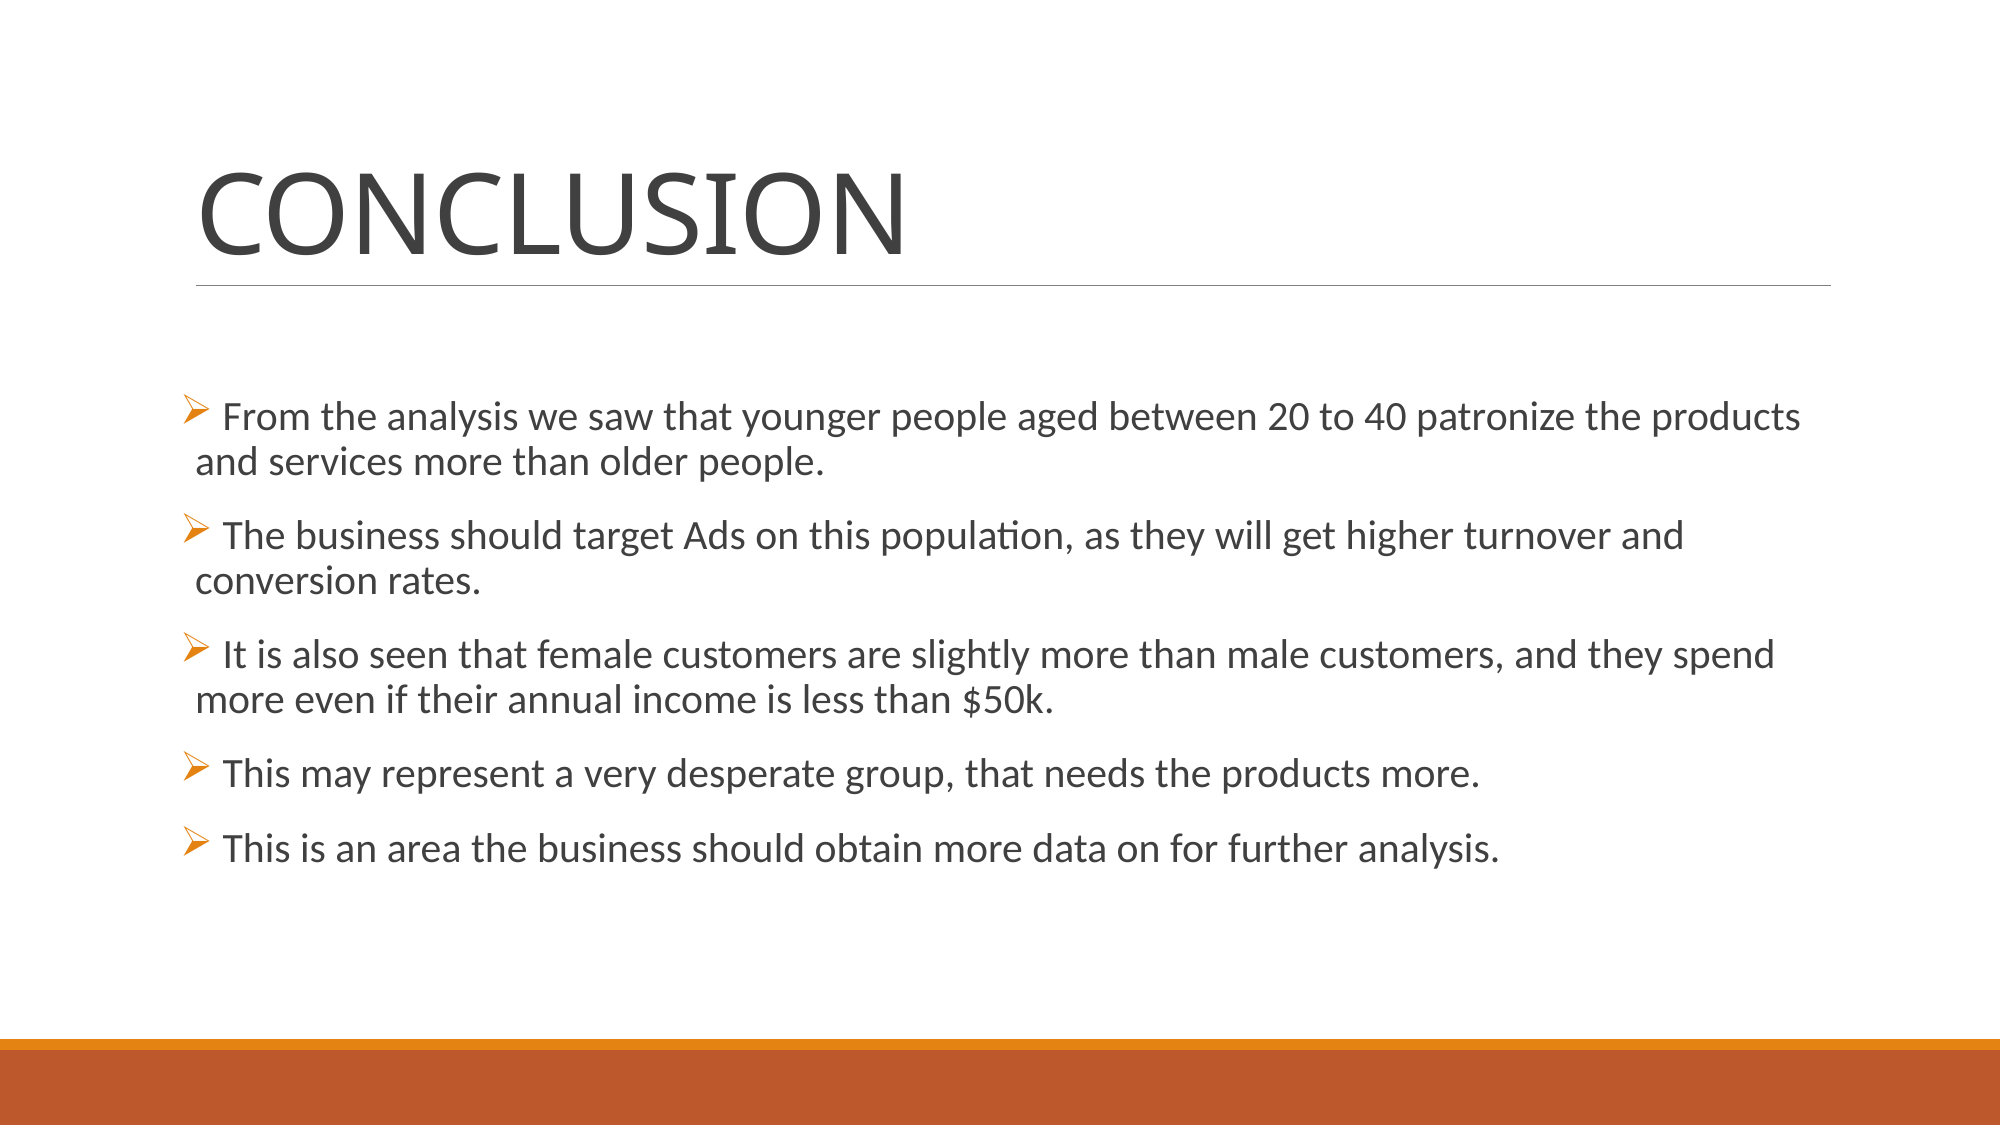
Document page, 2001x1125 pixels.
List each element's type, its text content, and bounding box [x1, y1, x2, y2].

list From the analysis we saw that younger people aged between 20 to 40 patronize the products and services more than older people. The business should target Ads on this population, as they will get higher turnover and conversion rates. It is also seen that female customers are slightly more than male customers, and they spend more even if their annual income is less than $50k. This may represent a very desperate group, that needs the products more. This is an area the business should obtain more data on for further analysis. [180, 302, 1830, 963]
title CONCLUSION [180, 47, 1830, 285]
